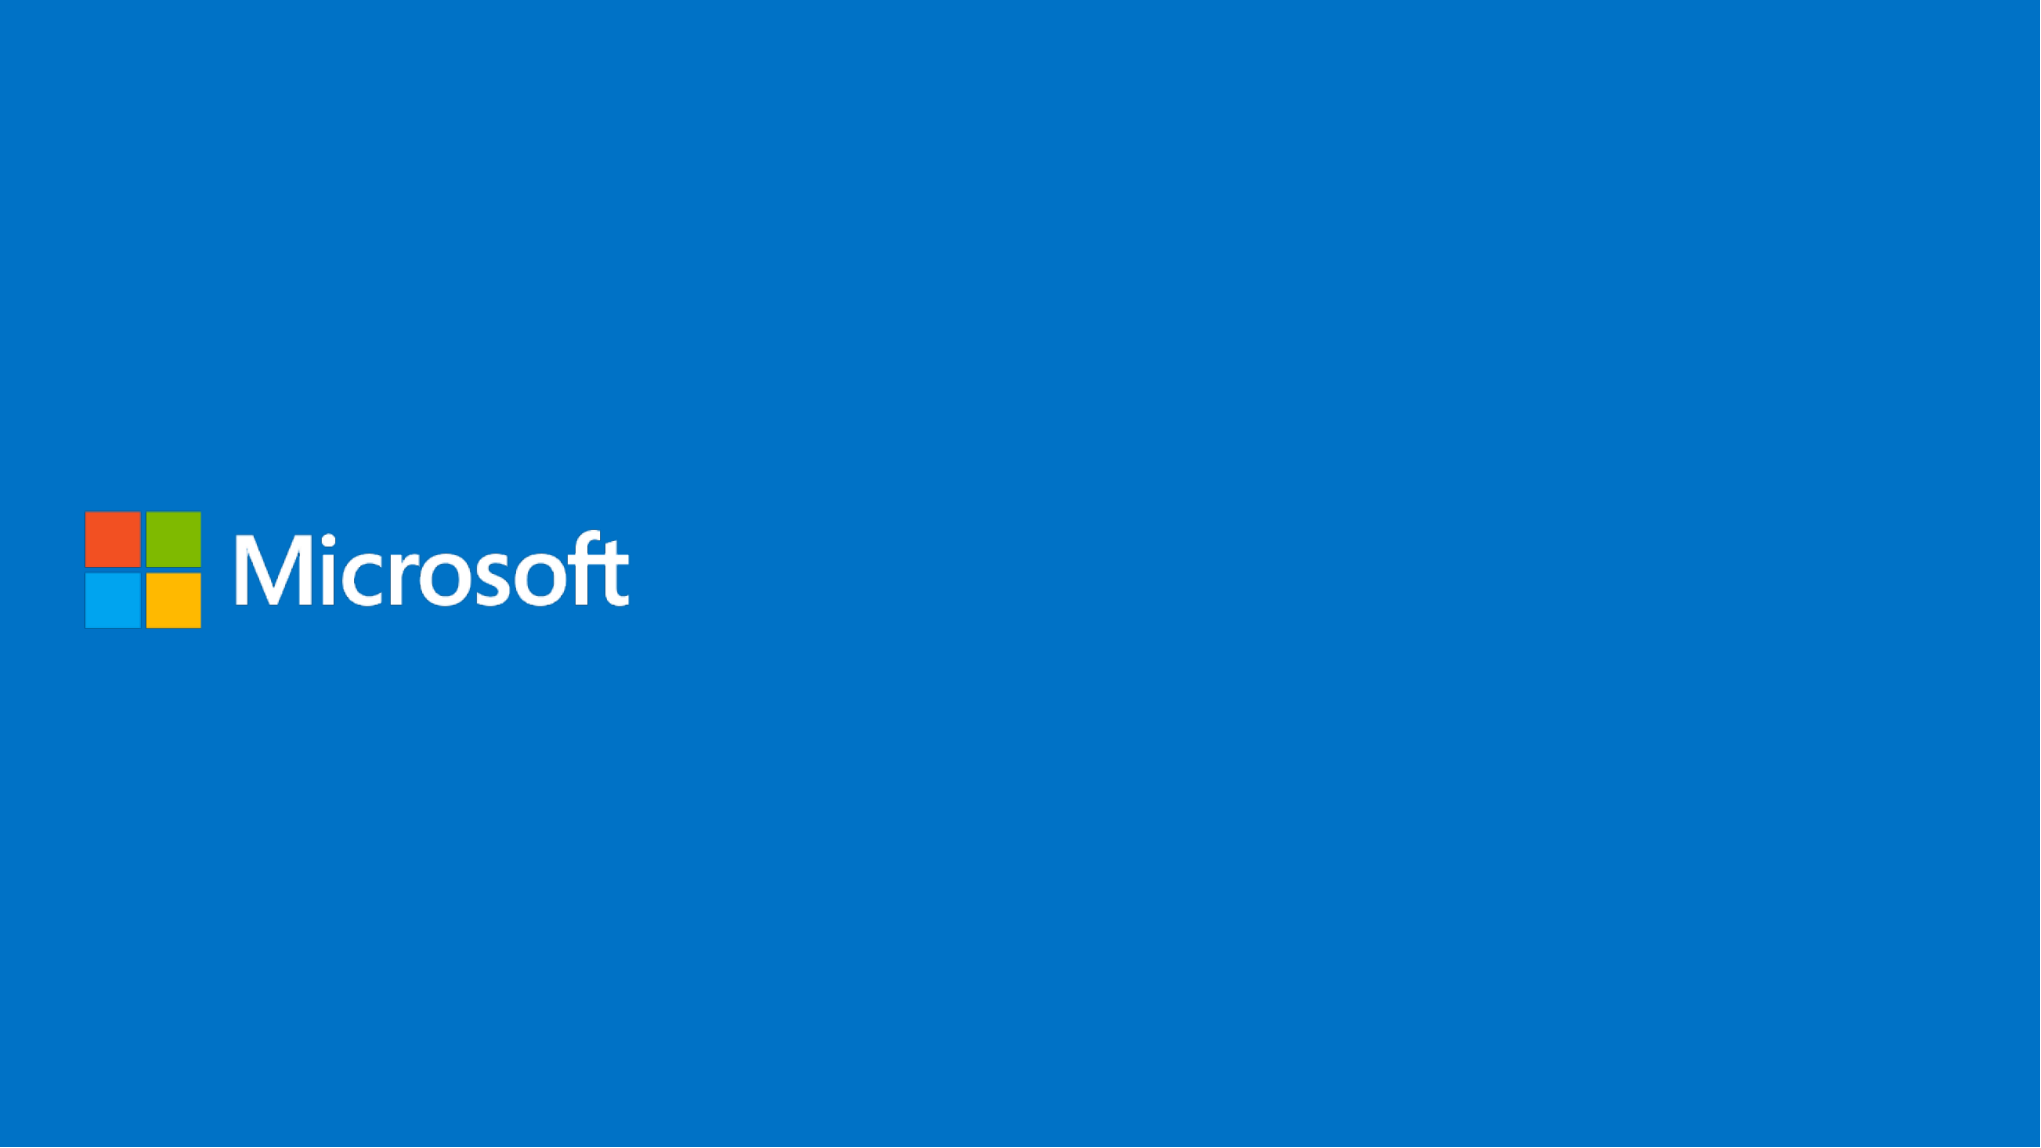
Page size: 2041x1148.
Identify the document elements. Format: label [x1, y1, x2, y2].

picture [10, 442, 704, 698]
